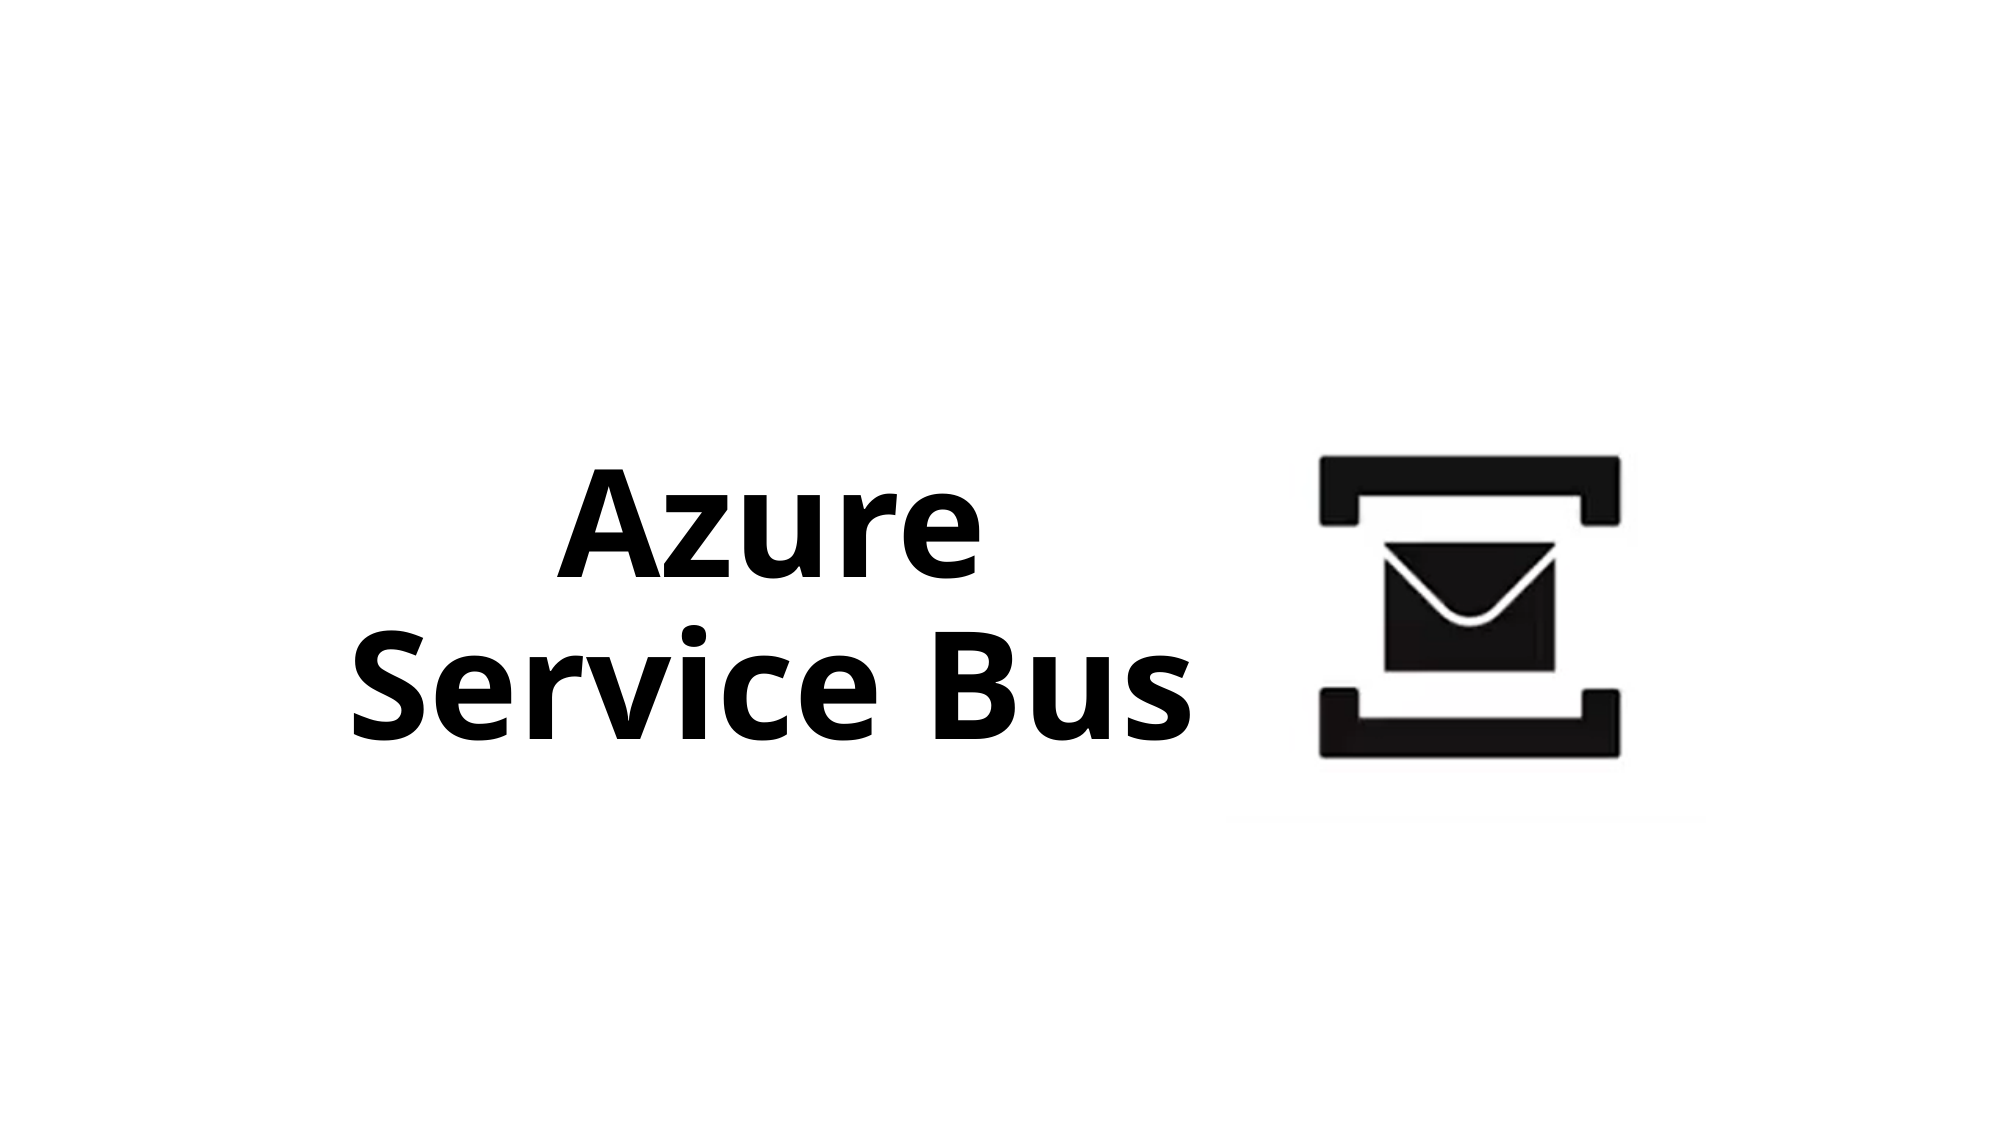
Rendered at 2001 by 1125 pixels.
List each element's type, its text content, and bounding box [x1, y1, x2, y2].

picture [1226, 387, 1706, 823]
title Azure Service Bus [271, 387, 1226, 780]
